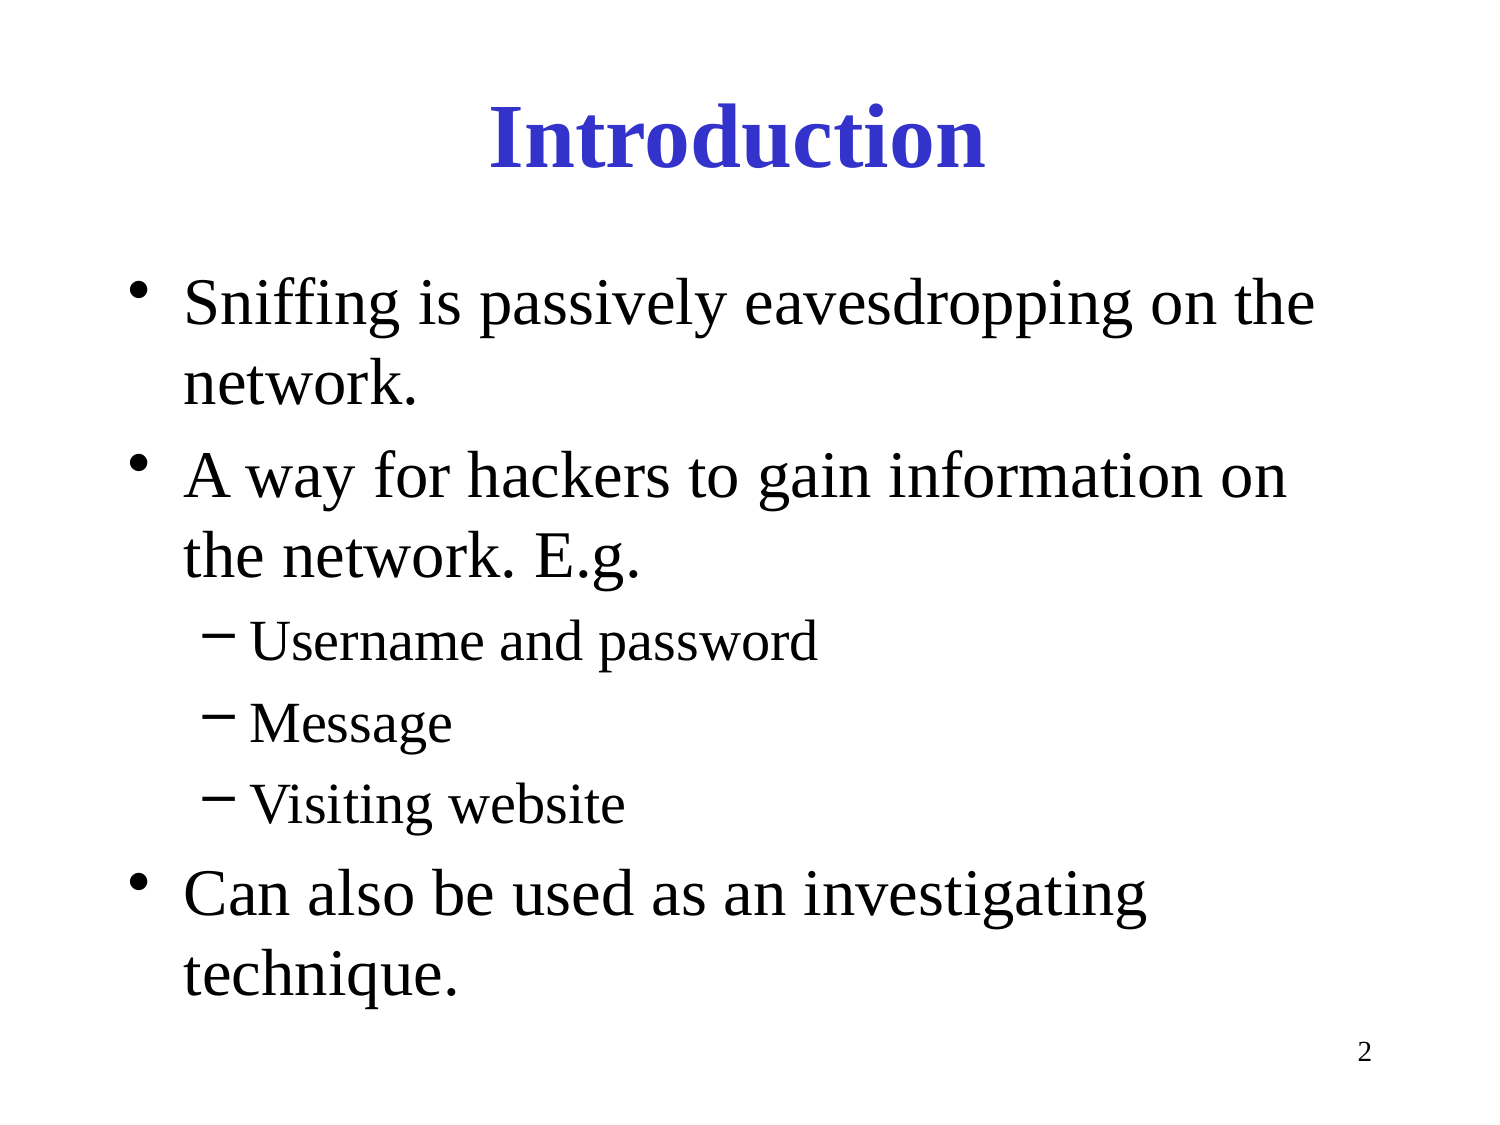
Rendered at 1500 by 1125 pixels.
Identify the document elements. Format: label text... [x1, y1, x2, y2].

list Sniffing is passively eavesdropping on the network. A way for hackers to gain information on the network. E.g. Username and password Message Visiting website Can also be used as an investigating technique. [112, 249, 1388, 1050]
title Introduction [99, 37, 1376, 226]
slide_number 2 [1074, 1024, 1388, 1101]
